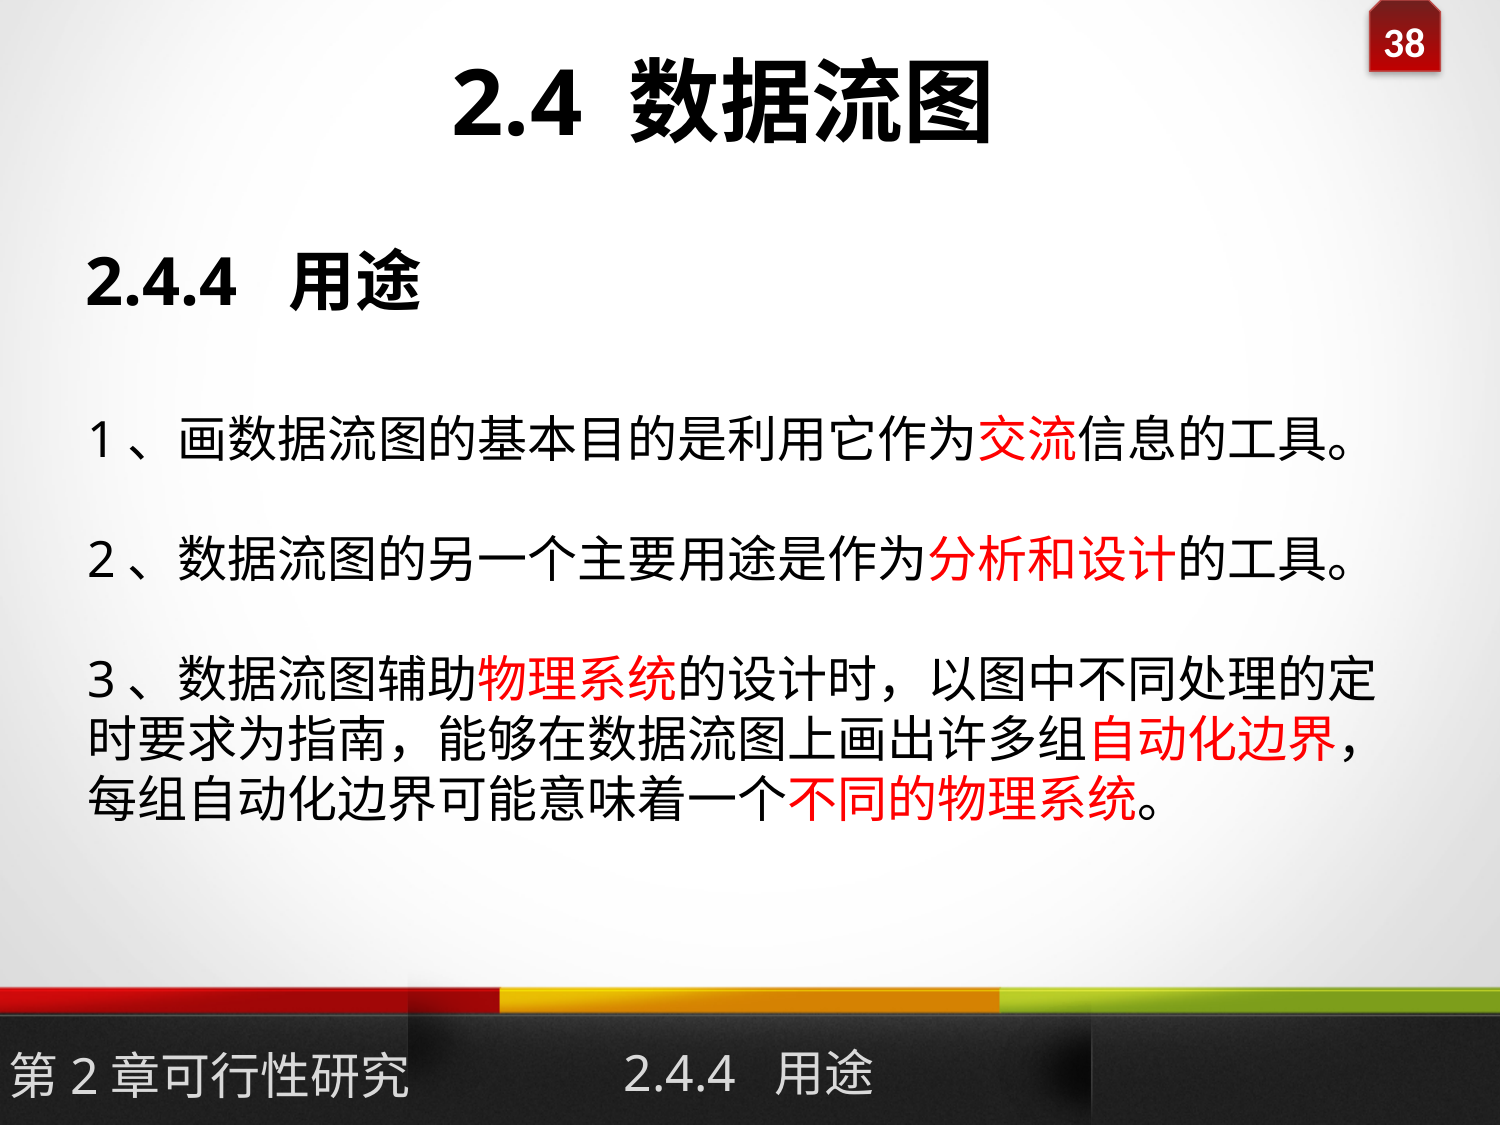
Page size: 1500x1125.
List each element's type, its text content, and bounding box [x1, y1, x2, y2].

text_box 2.4.4 用途 [454, 1032, 1044, 1111]
title 2.4 数据流图 [48, 4, 1399, 193]
picture [0, 0, 1500, 1125]
text_box 2.4.4 用途 [69, 230, 492, 328]
text_box 1、画数据流图的基本目的是利用它作为交流信息的工具。 2、数据流图的另一个主要用途是作为分析和设计的工具。 3、数据流图辅助物理系统的设计时，以图中不同处理的定时要求为指南，能够在数据流图上画出许多组自动化边界，每组自动化边界可能意味着一个不同的物理系统。 [46, 366, 1426, 868]
text_box 第2章可行性研究 [0, 1035, 437, 1114]
